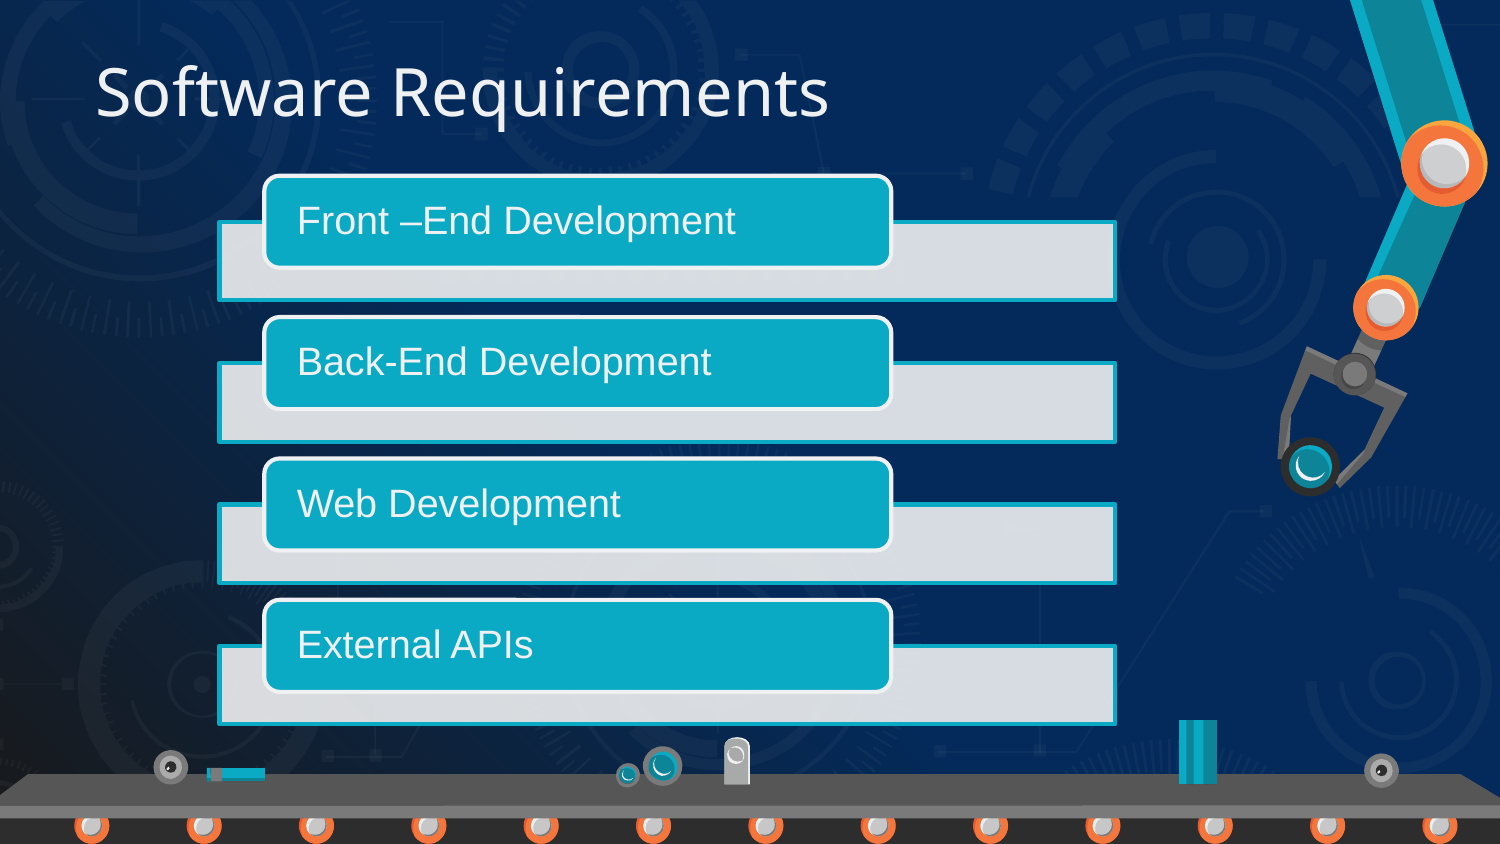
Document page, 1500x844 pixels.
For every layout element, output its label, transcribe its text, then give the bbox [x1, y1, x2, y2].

title Software Requirements [80, 34, 1121, 130]
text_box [636, 741, 687, 789]
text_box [219, 171, 1116, 729]
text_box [1178, 719, 1217, 785]
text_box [1126, 19, 1500, 452]
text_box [724, 738, 751, 785]
